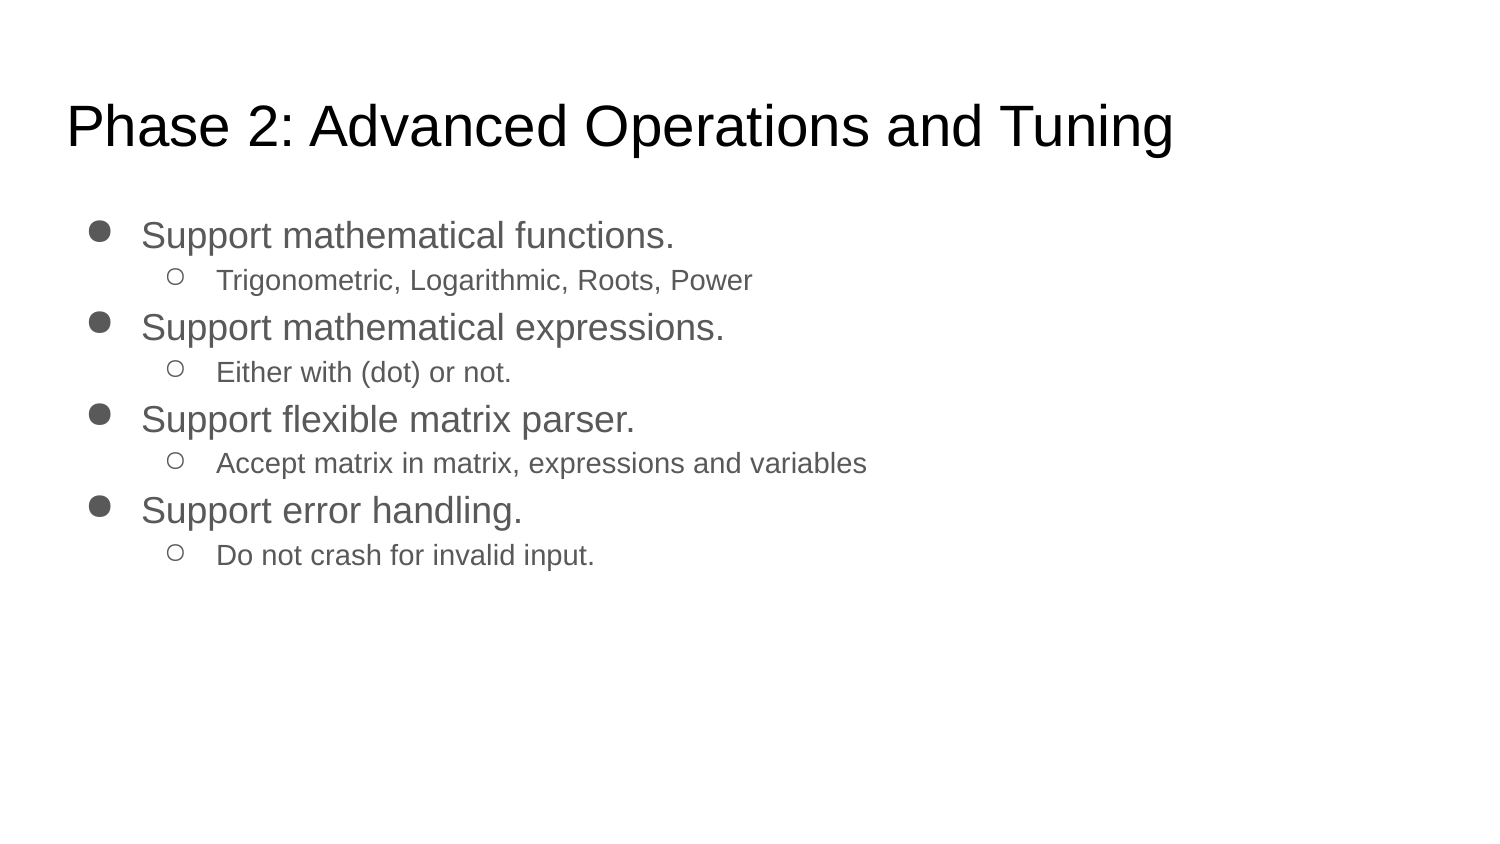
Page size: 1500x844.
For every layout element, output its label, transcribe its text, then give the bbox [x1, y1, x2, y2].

list Support mathematical functions. Trigonometric, Logarithmic, Roots, Power Support mathematical expressions. Either with (dot) or not. Support flexible matrix parser. Accept matrix in matrix, expressions and variables Support error handling. Do not crash for invalid input. [51, 189, 1449, 750]
title Phase 2: Advanced Operations and Tuning [51, 72, 1449, 167]
